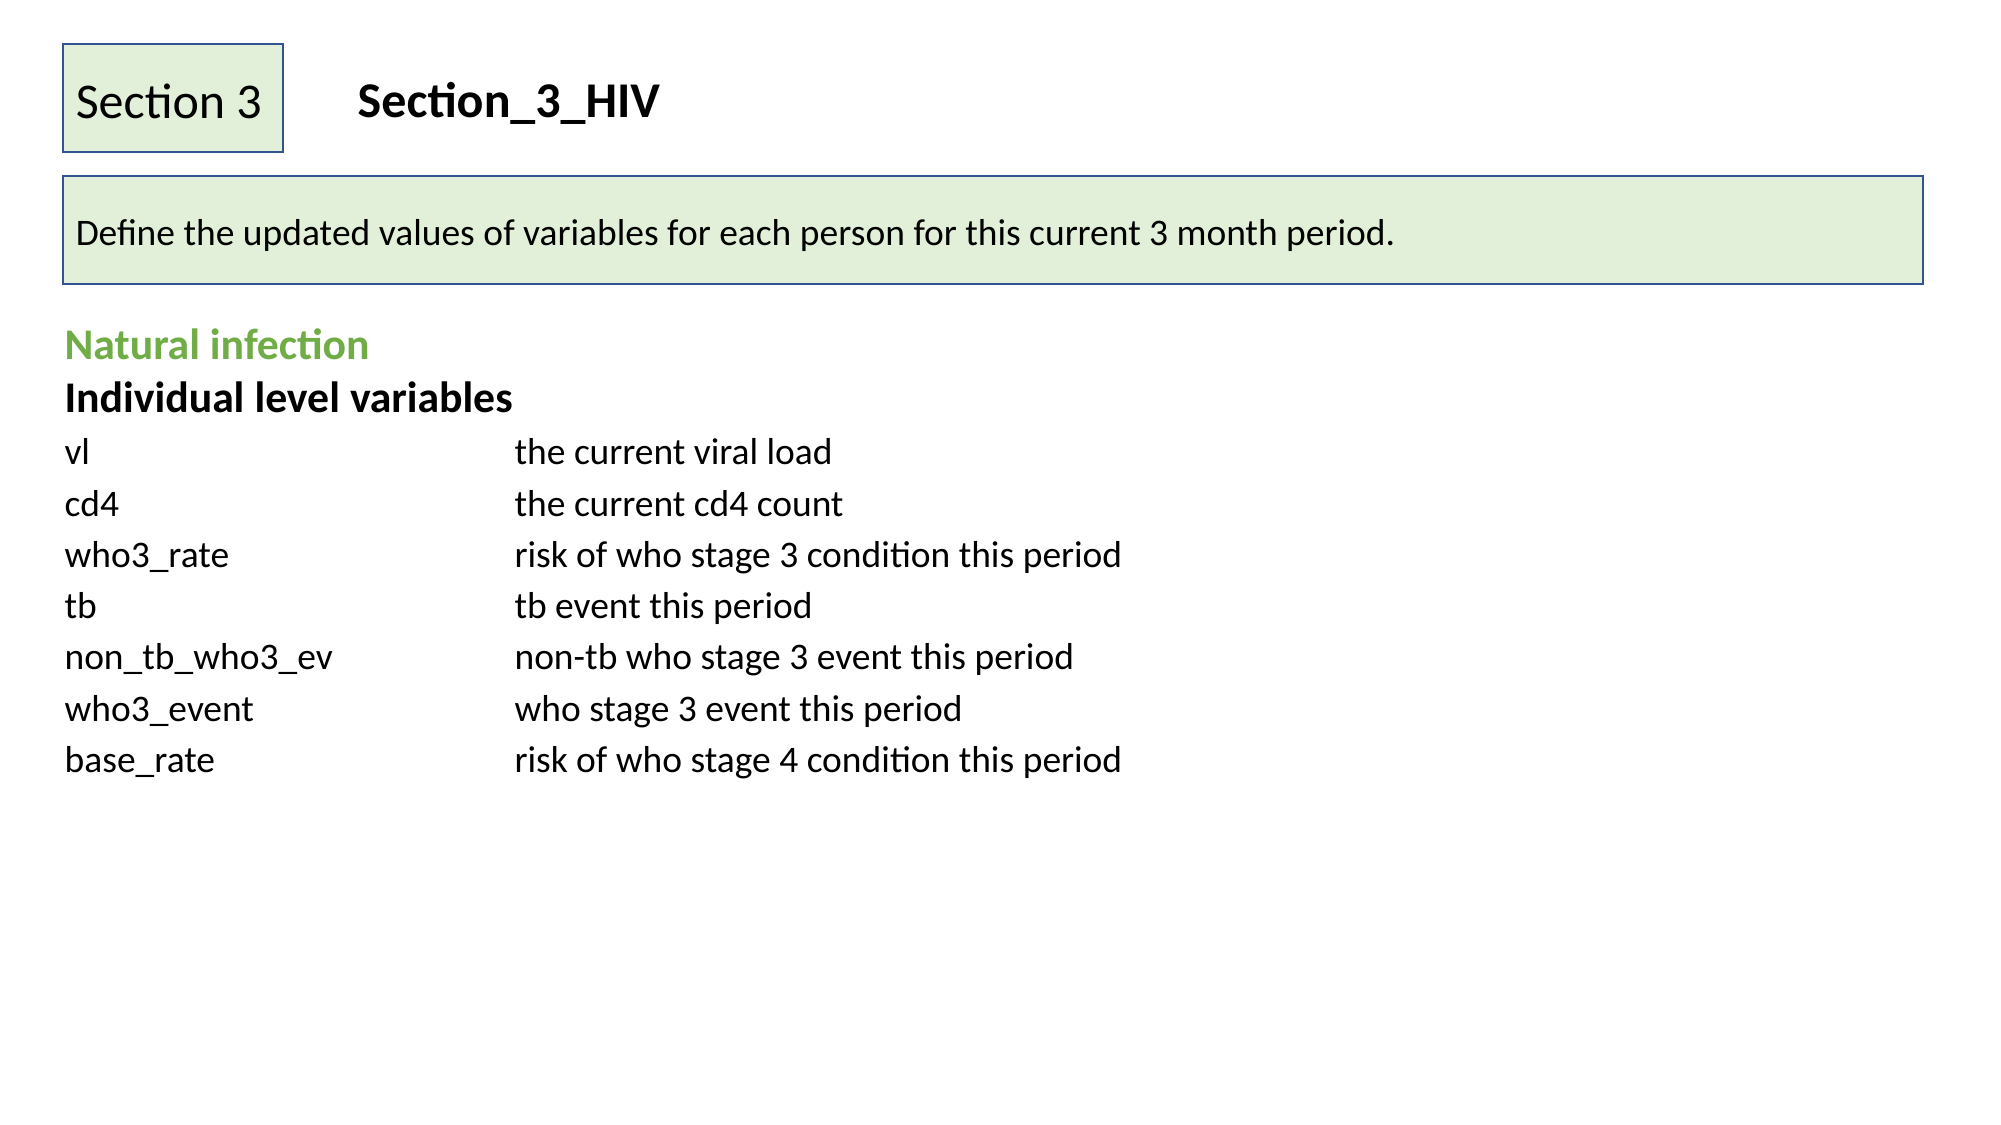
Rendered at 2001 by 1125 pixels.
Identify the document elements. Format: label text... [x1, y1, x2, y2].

text_box Natural infection Individual level variables vl the current viral load cd4 the current cd4 count who3_rate risk of who stage 3 condition this period tb tb event this period non_tb_who3_ev non-tb who stage 3 event this period who3_event who stage 3 event this period base_rate risk of who stage 4 condition this period [49, 308, 1937, 833]
text_box Define the updated values of variables for each person for this current 3 month period. [62, 175, 1924, 285]
text_box Section 3 [62, 43, 284, 153]
text_box Section_3_HIV [342, 60, 676, 135]
